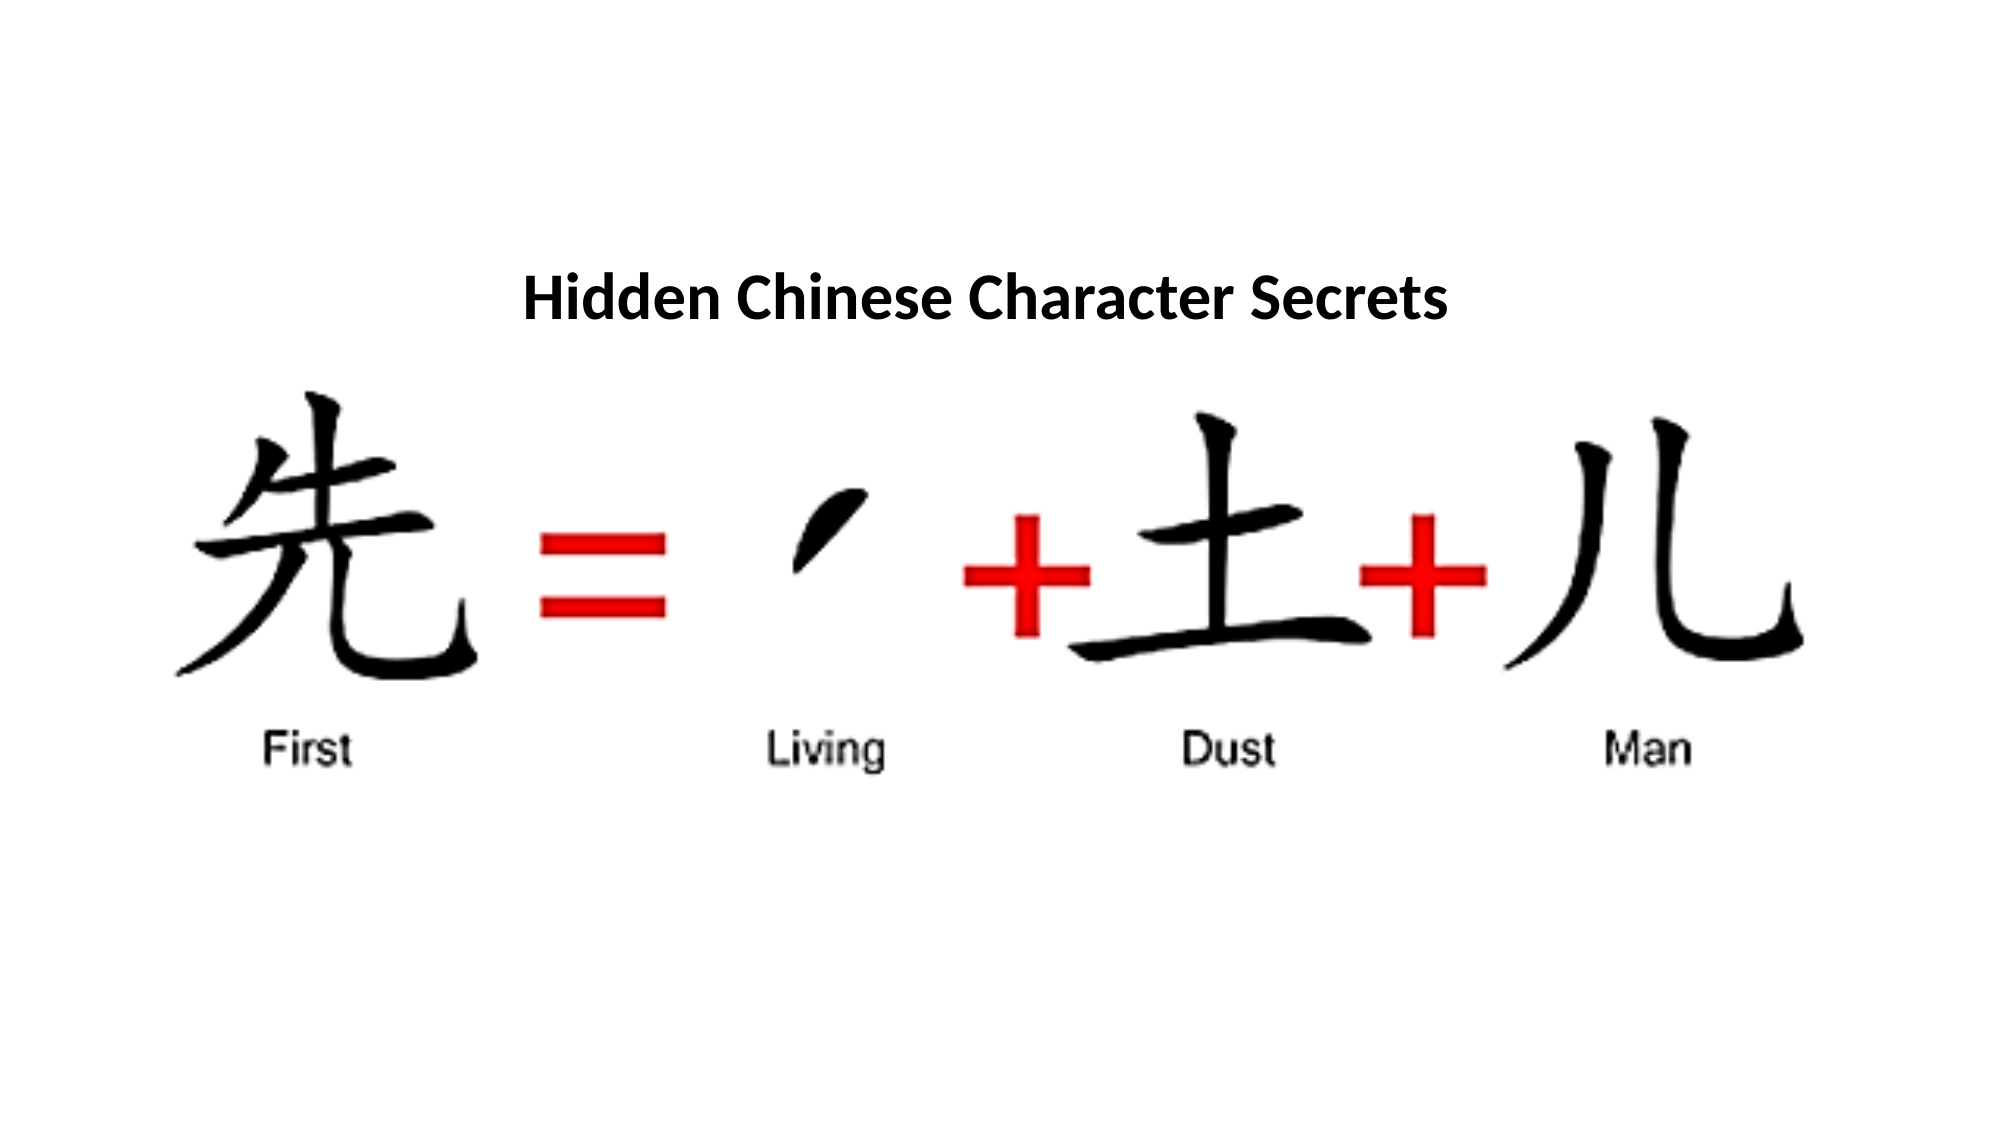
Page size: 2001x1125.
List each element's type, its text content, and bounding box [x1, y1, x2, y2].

text_box Hidden Chinese Character Secrets [507, 245, 1465, 309]
picture [31, 308, 1942, 850]
